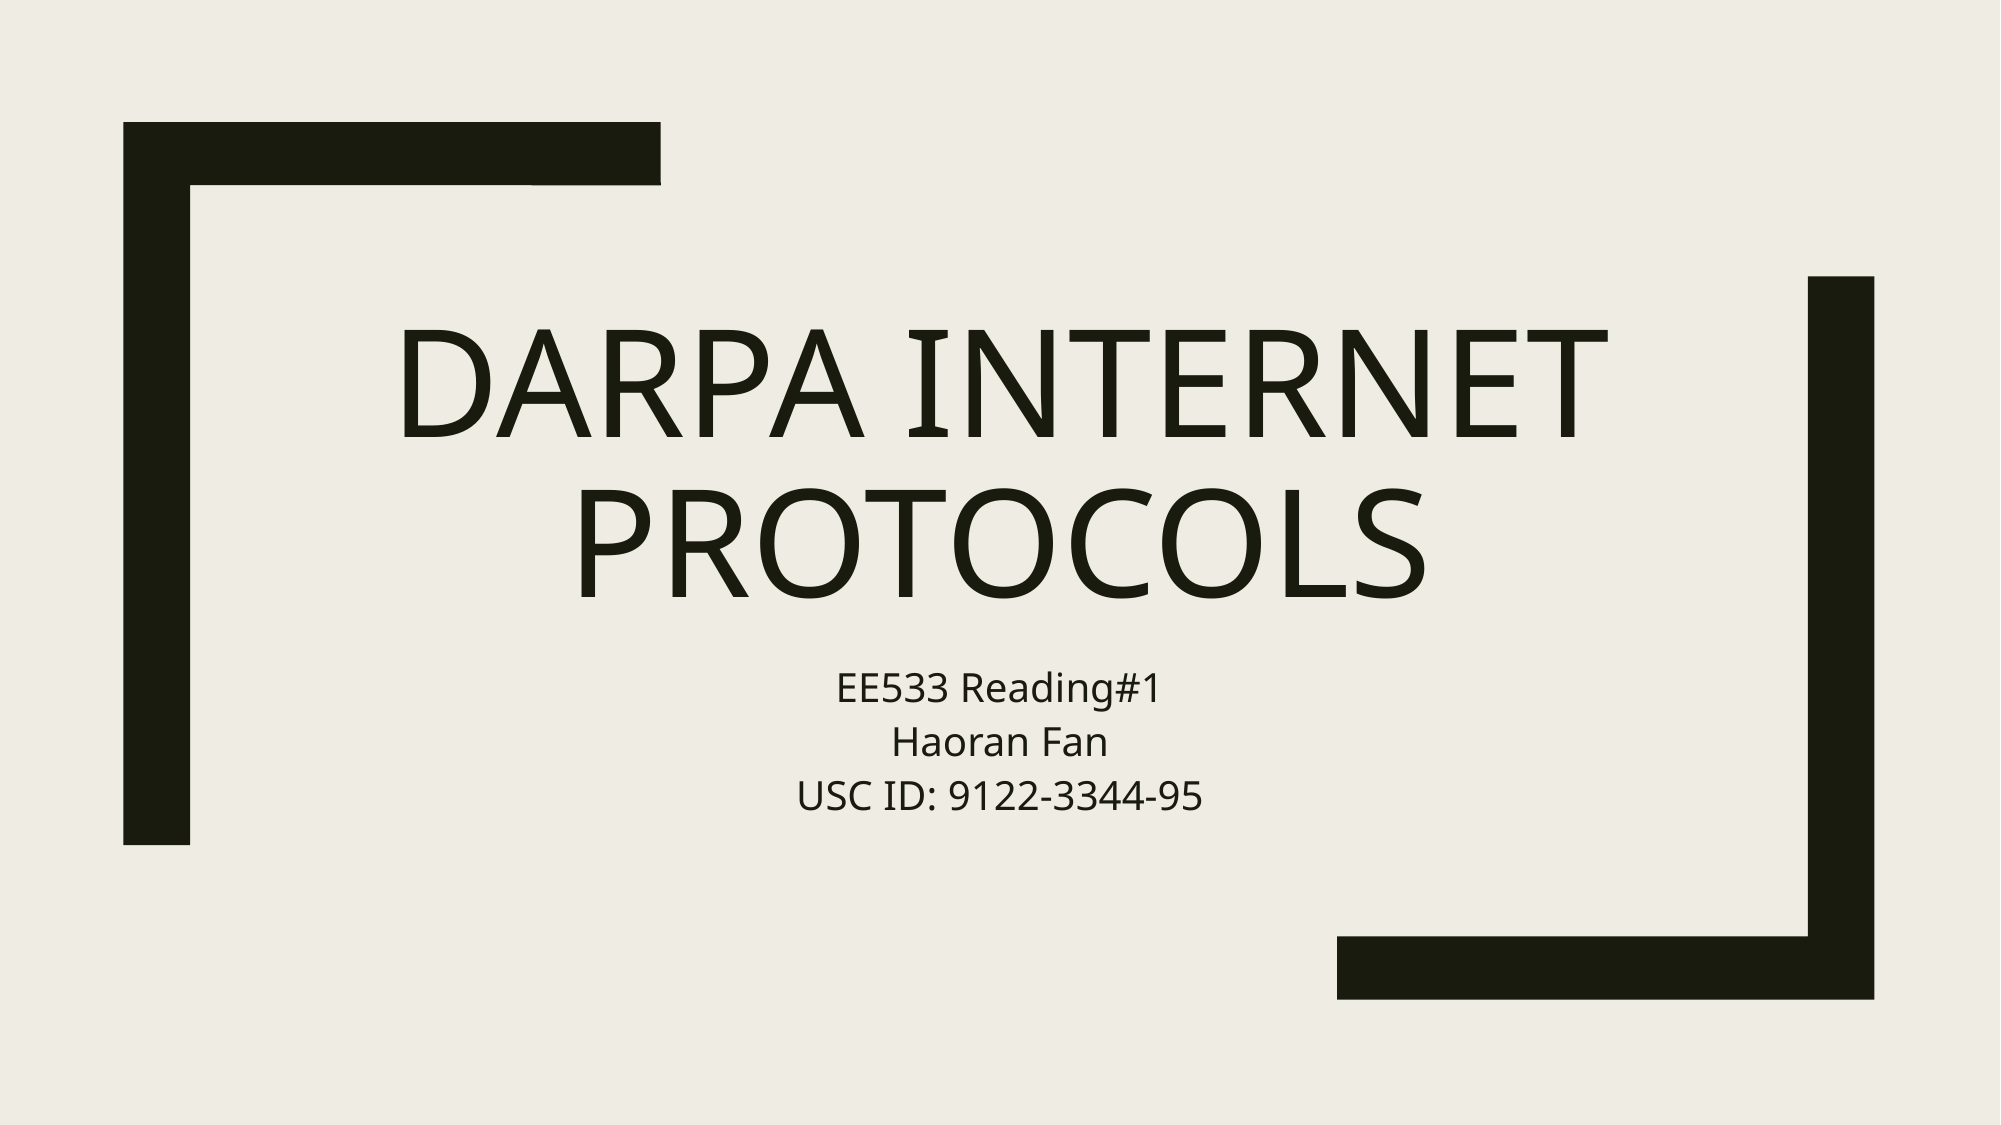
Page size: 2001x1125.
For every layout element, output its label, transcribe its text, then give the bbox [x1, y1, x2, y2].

subtitle EE533 Reading#1 Haoran Fan USC ID: 9122-3344-95 [439, 649, 1561, 828]
title DARPA Internet protocols [314, 293, 1686, 638]
